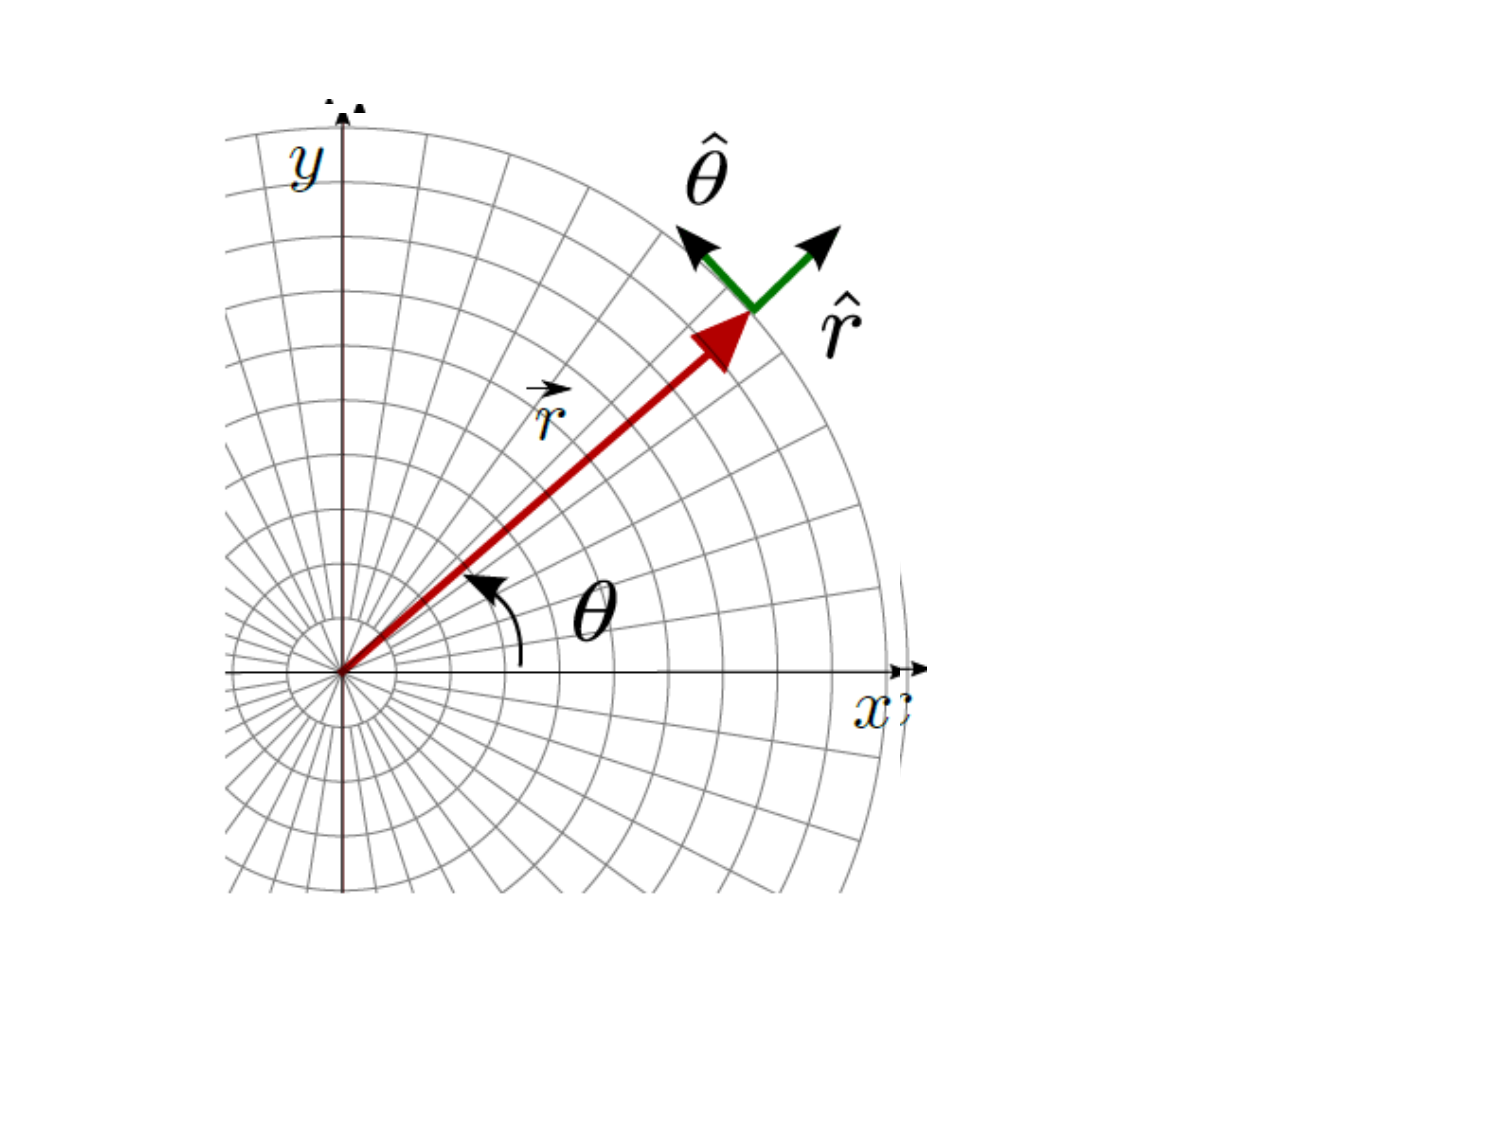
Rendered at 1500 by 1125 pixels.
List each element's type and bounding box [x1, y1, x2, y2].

picture [112, 99, 927, 1076]
